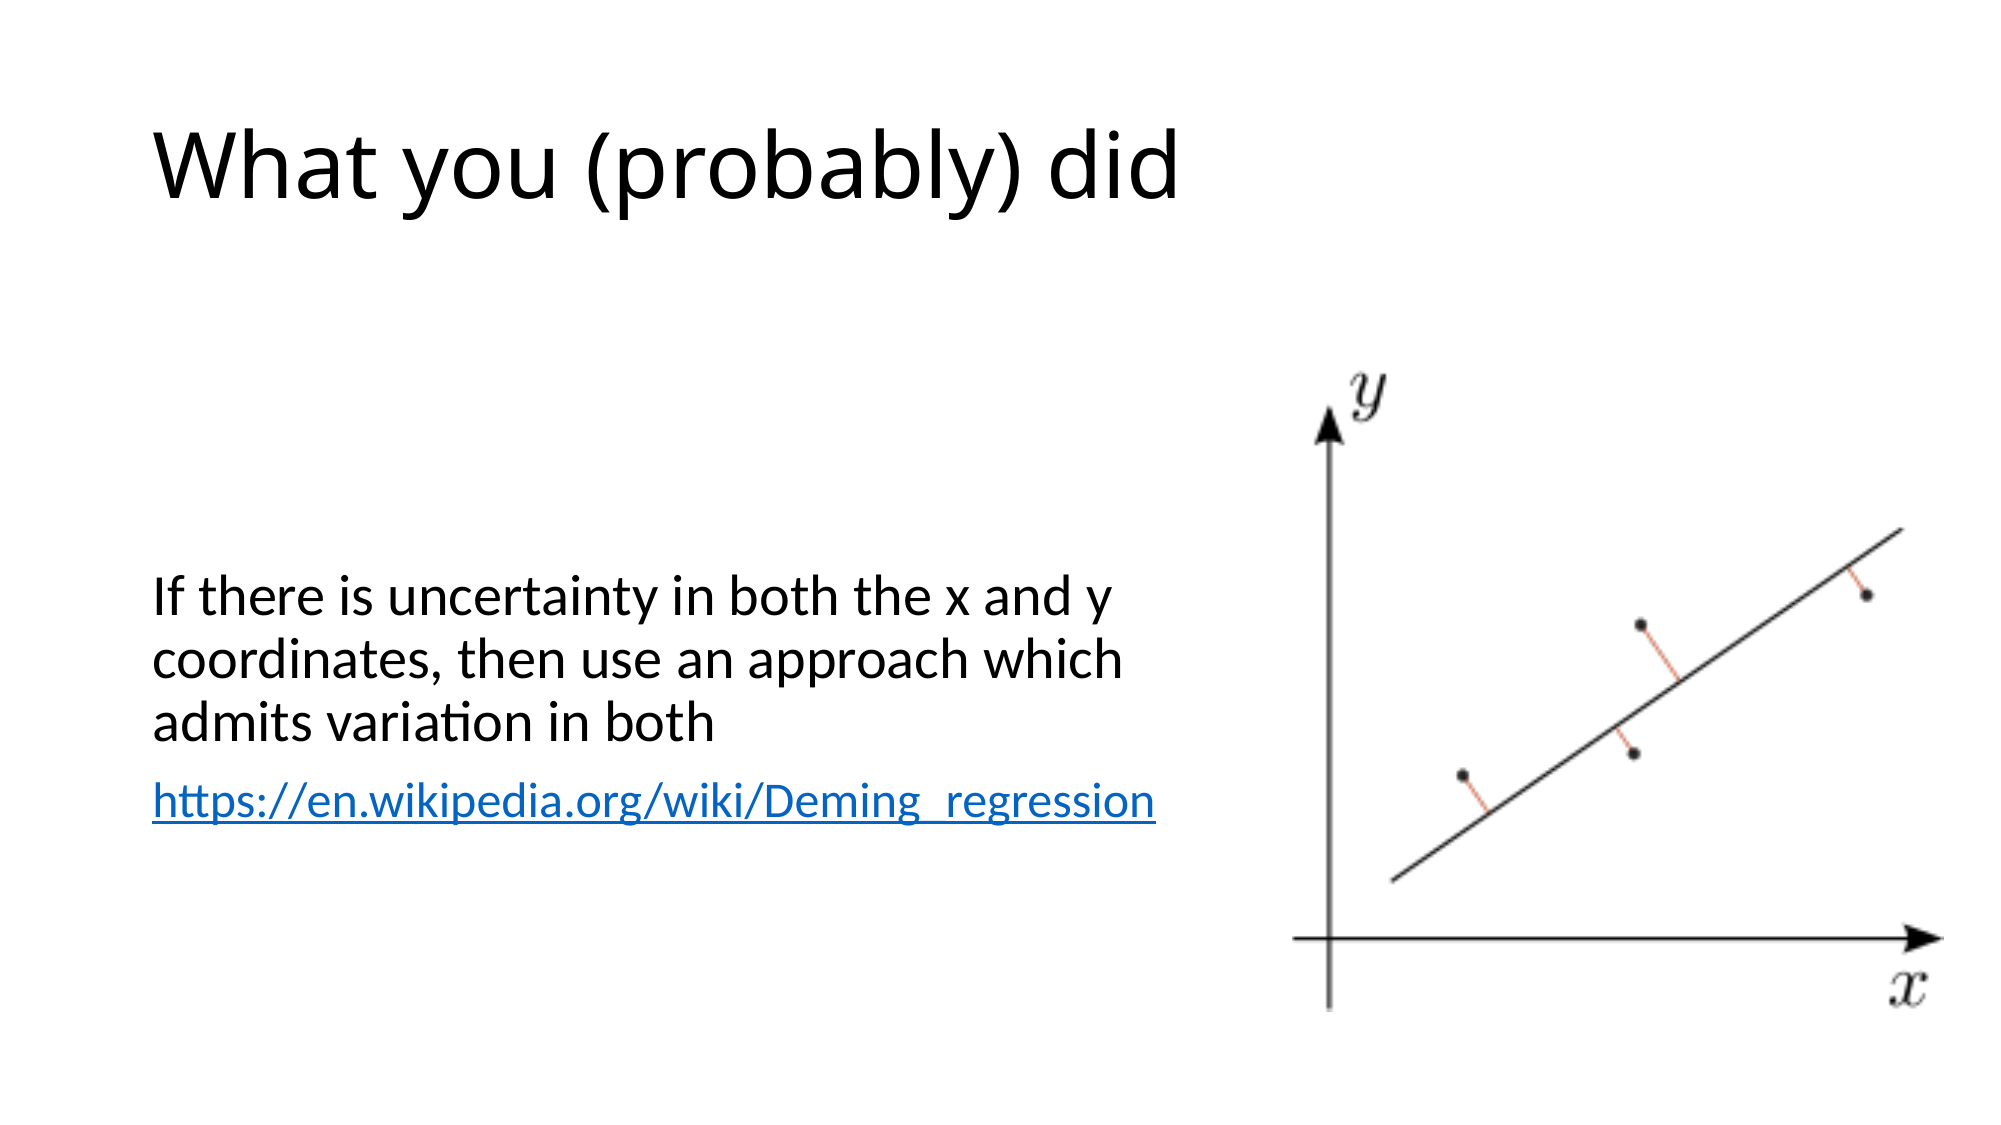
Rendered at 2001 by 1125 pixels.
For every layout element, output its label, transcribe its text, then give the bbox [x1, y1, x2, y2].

list If there is uncertainty in both the x and y coordinates, then use an approach which admits variation in both https://en.wikipedia.org/wiki/Deming_regression [137, 299, 1292, 1011]
picture [1292, 366, 1944, 1012]
title What you (probably) did [137, 59, 1863, 278]
